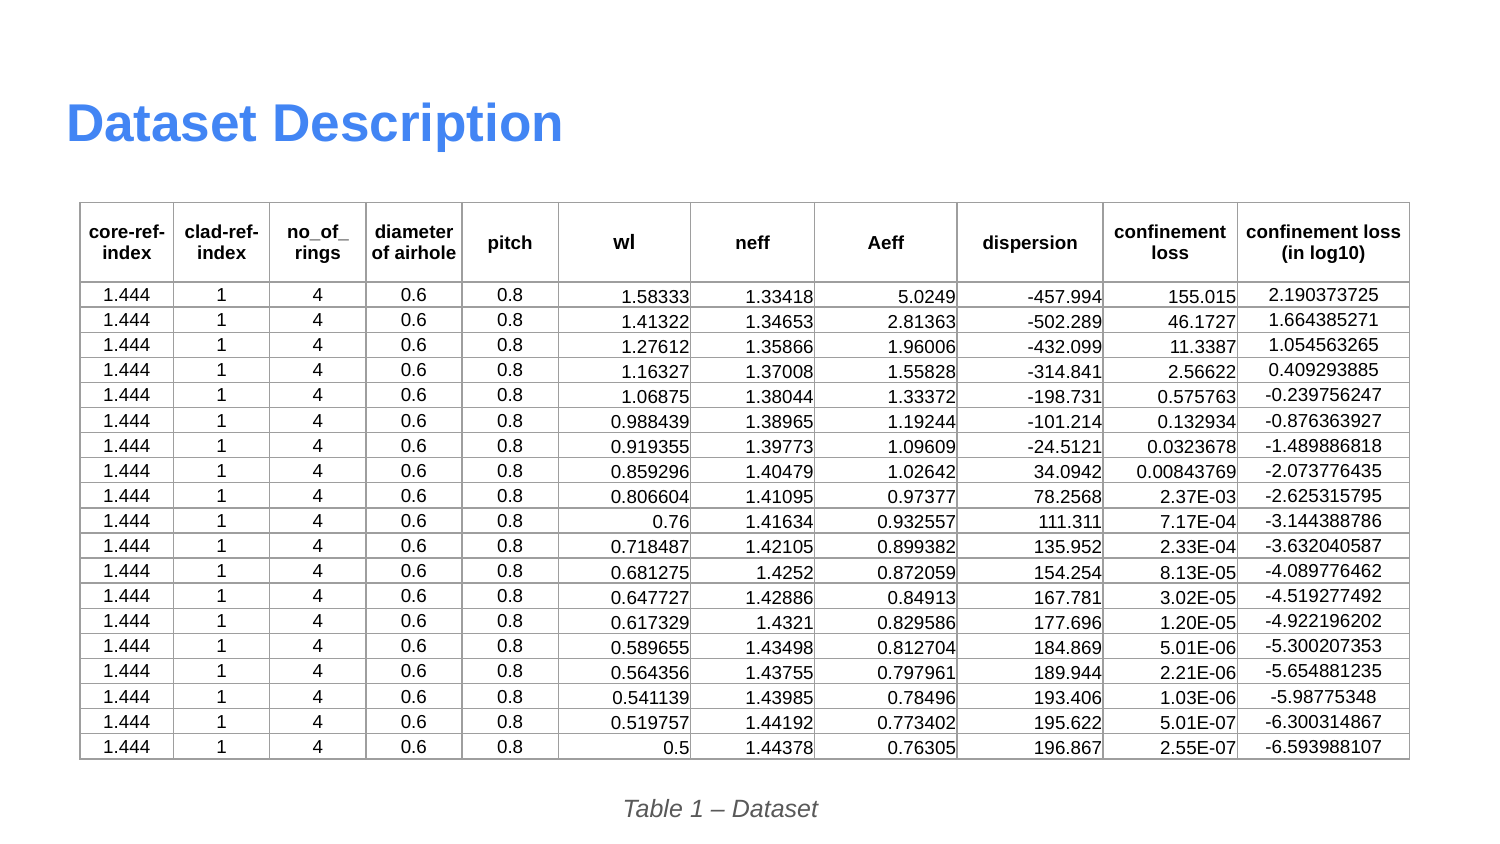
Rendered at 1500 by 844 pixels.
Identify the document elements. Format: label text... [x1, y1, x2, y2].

table_cell 4 [270, 684, 365, 708]
table_cell 1.37008 [691, 358, 814, 382]
table_cell 1 [174, 283, 269, 306]
table_cell 0.797961 [815, 659, 956, 683]
table_cell 7.17E-04 [1104, 509, 1237, 532]
table_cell 2.56622 [1104, 358, 1237, 382]
table_cell 1.444 [81, 358, 173, 382]
table_cell 0.6 [367, 308, 461, 332]
table_cell 189.944 [958, 659, 1102, 683]
table_cell -457.994 [958, 283, 1102, 306]
table_header dispersion [958, 203, 1102, 281]
table_cell 4 [270, 659, 365, 683]
table_cell 0.6 [367, 609, 461, 633]
table_header clad-ref-index [174, 203, 269, 281]
table_cell 1.40479 [691, 458, 814, 482]
table_cell 1 [174, 534, 269, 557]
table_cell 1.444 [81, 509, 173, 532]
table_cell 1.444 [81, 634, 173, 658]
table_cell 46.1727 [1104, 308, 1237, 332]
table_cell 1.444 [81, 534, 173, 557]
table_cell 4 [270, 634, 365, 658]
table_cell 0.812704 [815, 634, 956, 658]
table_cell 1.44192 [691, 709, 814, 733]
table_cell -101.214 [958, 408, 1102, 432]
table_cell 4 [270, 358, 365, 382]
table_cell 0.76 [559, 509, 690, 532]
table_cell 1 [174, 433, 269, 457]
table_cell 193.406 [958, 684, 1102, 708]
table_cell 0.718487 [559, 534, 690, 557]
table_cell 0.617329 [559, 609, 690, 633]
table_cell 8.13E-05 [1104, 559, 1237, 582]
table_cell 1.06875 [559, 383, 690, 407]
table_cell 0.8 [463, 333, 558, 357]
table_cell 0.6 [367, 534, 461, 557]
table_cell -4.089776462 [1238, 559, 1409, 582]
table_cell 2.33E-04 [1104, 534, 1237, 557]
table_cell 1.444 [81, 709, 173, 733]
table_cell -5.300207353 [1238, 634, 1409, 658]
table_cell -2.073776435 [1238, 458, 1409, 482]
table_header no_of_ rings [270, 203, 365, 281]
table_cell 4 [270, 308, 365, 332]
table_cell 1.444 [81, 458, 173, 482]
table_cell 0.6 [367, 659, 461, 683]
table_cell 0.76305 [815, 734, 956, 758]
table_cell 0.6 [367, 483, 461, 507]
table_cell 0.5 [559, 734, 690, 758]
table_cell -0.239756247 [1238, 383, 1409, 407]
table_cell 0.6 [367, 408, 461, 432]
table_cell 1 [174, 684, 269, 708]
table_cell 4 [270, 383, 365, 407]
table_cell 1.20E-05 [1104, 609, 1237, 633]
title Dataset Description [51, 72, 1449, 167]
table_cell 1.38044 [691, 383, 814, 407]
table_cell 5.01E-07 [1104, 709, 1237, 733]
table_header wl [559, 203, 690, 281]
table_cell 184.869 [958, 634, 1102, 658]
table_cell 1.41095 [691, 483, 814, 507]
table_cell 1.4321 [691, 609, 814, 633]
table_cell 0.8 [463, 734, 558, 758]
table_cell 0.932557 [815, 509, 956, 532]
table_cell 0.8 [463, 509, 558, 532]
table_cell 0.8 [463, 308, 558, 332]
table_cell 78.2568 [958, 483, 1102, 507]
table_cell 4 [270, 283, 365, 306]
table_cell 0.541139 [559, 684, 690, 708]
table_cell 0.6 [367, 634, 461, 658]
table_cell 0.8 [463, 483, 558, 507]
table_header core-ref-index [81, 203, 173, 281]
table_cell 2.55E-07 [1104, 734, 1237, 758]
table_cell 0.8 [463, 609, 558, 633]
table_cell 0.132934 [1104, 408, 1237, 432]
table_cell 1 [174, 483, 269, 507]
table_cell 0.6 [367, 433, 461, 457]
table_cell 1.55828 [815, 358, 956, 382]
table_cell 0.6 [367, 559, 461, 582]
table_cell 1 [174, 408, 269, 432]
table_cell 0.8 [463, 283, 558, 306]
table_cell 0.8 [463, 559, 558, 582]
table_cell 1.444 [81, 734, 173, 758]
table_cell 0.8 [463, 383, 558, 407]
table_cell 1.054563265 [1238, 333, 1409, 357]
table_cell 1 [174, 584, 269, 608]
table_cell 1.444 [81, 408, 173, 432]
table_cell 0.8 [463, 433, 558, 457]
table_cell 0.773402 [815, 709, 956, 733]
table_cell 0.575763 [1104, 383, 1237, 407]
table_cell 1.444 [81, 308, 173, 332]
table_cell 0.6 [367, 709, 461, 733]
table_cell 0.806604 [559, 483, 690, 507]
table_cell 1.444 [81, 684, 173, 708]
table_cell 0.6 [367, 684, 461, 708]
table_cell 0.00843769 [1104, 458, 1237, 482]
table_cell 0.6 [367, 584, 461, 608]
table_cell 34.0942 [958, 458, 1102, 482]
table_cell -432.099 [958, 333, 1102, 357]
table_cell 4 [270, 734, 365, 758]
table_cell 1.43498 [691, 634, 814, 658]
table_cell -198.731 [958, 383, 1102, 407]
table_cell -0.876363927 [1238, 408, 1409, 432]
table_cell -2.625315795 [1238, 483, 1409, 507]
table_cell -5.98775348 [1238, 684, 1409, 708]
table_cell 0.6 [367, 283, 461, 306]
table_cell 1.444 [81, 433, 173, 457]
table_cell 1 [174, 709, 269, 733]
table_cell -4.922196202 [1238, 609, 1409, 633]
table_cell 2.37E-03 [1104, 483, 1237, 507]
table_cell 1.39773 [691, 433, 814, 457]
table_cell 0.859296 [559, 458, 690, 482]
table_cell -5.654881235 [1238, 659, 1409, 683]
table_cell 1 [174, 333, 269, 357]
table_cell 0.8 [463, 584, 558, 608]
table_cell 1.43755 [691, 659, 814, 683]
table_cell 5.01E-06 [1104, 634, 1237, 658]
table_cell 0.8 [463, 684, 558, 708]
table_cell -3.144388786 [1238, 509, 1409, 532]
table_cell 1.444 [81, 283, 173, 306]
table_cell 1.16327 [559, 358, 690, 382]
table_cell 0.6 [367, 358, 461, 382]
table_cell 1.43985 [691, 684, 814, 708]
table_cell 1.42105 [691, 534, 814, 557]
table_cell 196.867 [958, 734, 1102, 758]
table_cell 1.41322 [559, 308, 690, 332]
table_cell 4 [270, 333, 365, 357]
table_cell 0.6 [367, 333, 461, 357]
table_cell 154.254 [958, 559, 1102, 582]
table_cell 1.444 [81, 659, 173, 683]
table_cell 4 [270, 408, 365, 432]
table_cell 1.444 [81, 609, 173, 633]
table_header neff [691, 203, 814, 281]
table_cell 4 [270, 559, 365, 582]
table_cell 1.444 [81, 584, 173, 608]
table_cell 1.09609 [815, 433, 956, 457]
table_cell 1 [174, 659, 269, 683]
table_cell 1 [174, 634, 269, 658]
table_cell 1.444 [81, 383, 173, 407]
table_cell -6.300314867 [1238, 709, 1409, 733]
table_cell 1.664385271 [1238, 308, 1409, 332]
table_cell 0.899382 [815, 534, 956, 557]
table_cell 1 [174, 458, 269, 482]
table_cell 0.681275 [559, 559, 690, 582]
table_header diameter of airhole [367, 203, 461, 281]
table_cell 0.78496 [815, 684, 956, 708]
table_cell 1.41634 [691, 509, 814, 532]
table_cell 4 [270, 509, 365, 532]
table_cell 0.0323678 [1104, 433, 1237, 457]
table_cell 0.519757 [559, 709, 690, 733]
table_cell -3.632040587 [1238, 534, 1409, 557]
table_cell 1.444 [81, 333, 173, 357]
table_cell 1.444 [81, 559, 173, 582]
table_cell 0.8 [463, 358, 558, 382]
table_cell 1 [174, 734, 269, 758]
table_cell 1 [174, 609, 269, 633]
table_cell -1.489886818 [1238, 433, 1409, 457]
table_cell 0.8 [463, 634, 558, 658]
table_cell 4 [270, 584, 365, 608]
table_cell 1.58333 [559, 283, 690, 306]
table_header pitch [463, 203, 558, 281]
table_cell 1.27612 [559, 333, 690, 357]
table_cell -6.593988107 [1238, 734, 1409, 758]
table_cell 1.03E-06 [1104, 684, 1237, 708]
table_cell 3.02E-05 [1104, 584, 1237, 608]
table_cell 1 [174, 383, 269, 407]
table_cell 4 [270, 534, 365, 557]
table_cell 1.44378 [691, 734, 814, 758]
table_cell 2.190373725 [1238, 283, 1409, 306]
table_cell 1.96006 [815, 333, 956, 357]
table_cell 0.8 [463, 534, 558, 557]
table_header Aeff [815, 203, 956, 281]
table_cell 1.444 [81, 483, 173, 507]
table_cell 1.38965 [691, 408, 814, 432]
table_cell 1.35866 [691, 333, 814, 357]
table_cell 1.4252 [691, 559, 814, 582]
table_cell 0.8 [463, 709, 558, 733]
table_cell 0.8 [463, 659, 558, 683]
table_cell 0.8 [463, 408, 558, 432]
table_cell -4.519277492 [1238, 584, 1409, 608]
table_cell 1 [174, 358, 269, 382]
table_cell 4 [270, 709, 365, 733]
table_cell 1.34653 [691, 308, 814, 332]
table_cell 1 [174, 509, 269, 532]
table_cell 0.6 [367, 458, 461, 482]
table_header confinement loss (in log10) [1238, 203, 1409, 281]
table_cell 0.988439 [559, 408, 690, 432]
table_cell 195.622 [958, 709, 1102, 733]
table_cell 0.6 [367, 734, 461, 758]
table_cell 2.81363 [815, 308, 956, 332]
table_cell 1.42886 [691, 584, 814, 608]
table_header confinement loss [1104, 203, 1237, 281]
table_cell 135.952 [958, 534, 1102, 557]
table_cell 1.33372 [815, 383, 956, 407]
table_cell 167.781 [958, 584, 1102, 608]
table_cell -24.5121 [958, 433, 1102, 457]
table_cell 0.829586 [815, 609, 956, 633]
table_cell 177.696 [958, 609, 1102, 633]
table_cell 0.409293885 [1238, 358, 1409, 382]
table_cell 4 [270, 458, 365, 482]
table_cell 4 [270, 609, 365, 633]
table_cell 4 [270, 433, 365, 457]
table_cell 1.19244 [815, 408, 956, 432]
table_cell 1 [174, 308, 269, 332]
table_cell 1.02642 [815, 458, 956, 482]
table_cell 0.647727 [559, 584, 690, 608]
table_cell 2.21E-06 [1104, 659, 1237, 683]
table_cell 111.311 [958, 509, 1102, 532]
table_cell 0.8 [463, 458, 558, 482]
table_cell 0.872059 [815, 559, 956, 582]
text_box Table 1 – Dataset [463, 785, 978, 831]
table_cell 0.6 [367, 383, 461, 407]
table_cell 1.33418 [691, 283, 814, 306]
table_cell -502.289 [958, 308, 1102, 332]
table_cell 11.3387 [1104, 333, 1237, 357]
table_cell 0.589655 [559, 634, 690, 658]
table_cell 0.97377 [815, 483, 956, 507]
table_cell 0.564356 [559, 659, 690, 683]
table_cell 4 [270, 483, 365, 507]
table_cell 5.0249 [815, 283, 956, 306]
table_cell 0.6 [367, 509, 461, 532]
table_cell 1 [174, 559, 269, 582]
table_cell -314.841 [958, 358, 1102, 382]
table_cell 155.015 [1104, 283, 1237, 306]
table_cell 0.919355 [559, 433, 690, 457]
table_cell 0.84913 [815, 584, 956, 608]
